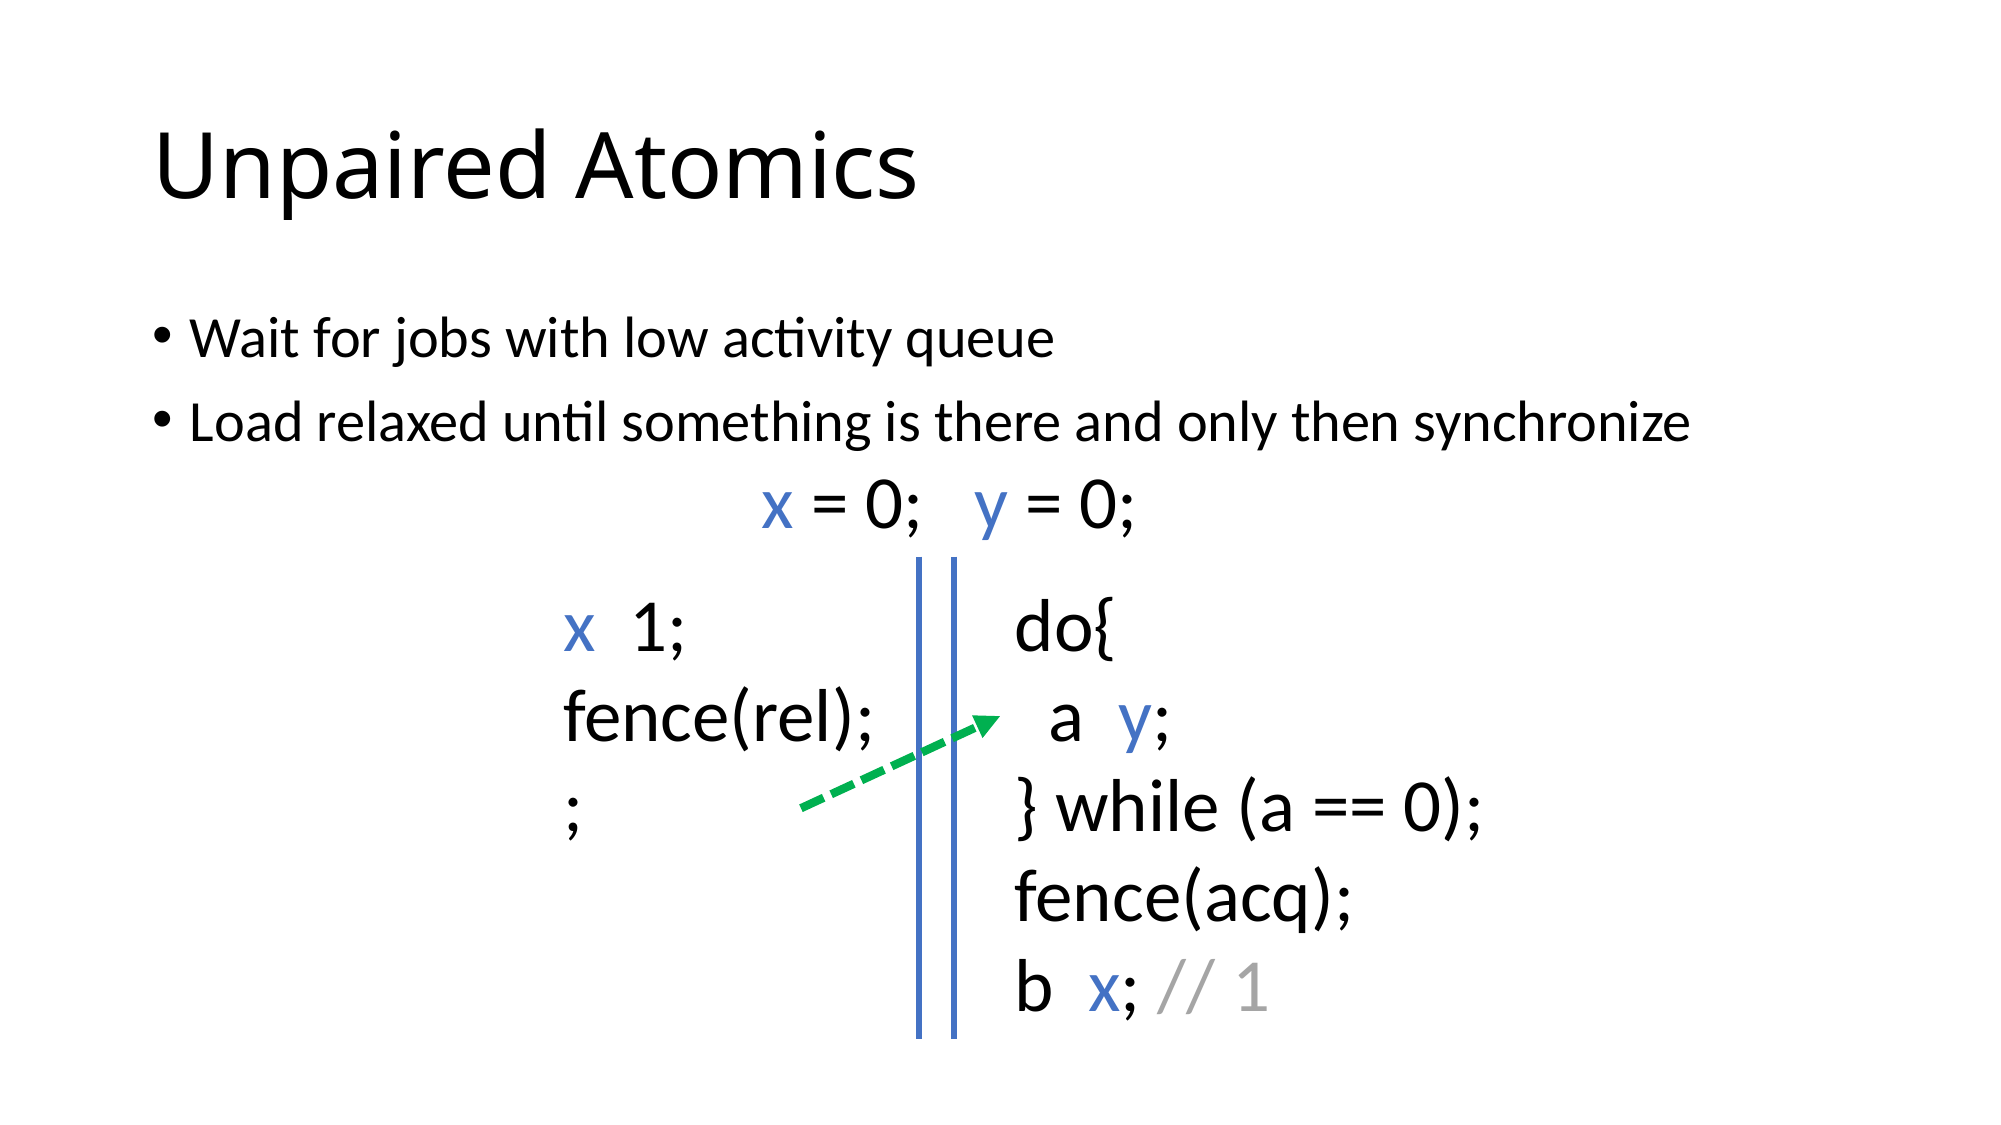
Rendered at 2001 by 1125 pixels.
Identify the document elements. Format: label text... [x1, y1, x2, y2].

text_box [800, 716, 1000, 809]
text_box x = 0; y = 0; [746, 445, 1162, 551]
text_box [919, 809, 955, 1040]
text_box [919, 556, 955, 716]
title Unpaired Atomics [137, 59, 1863, 278]
list Wait for jobs with low activity queue Load relaxed until something is there and only then synchronize [137, 299, 1863, 477]
